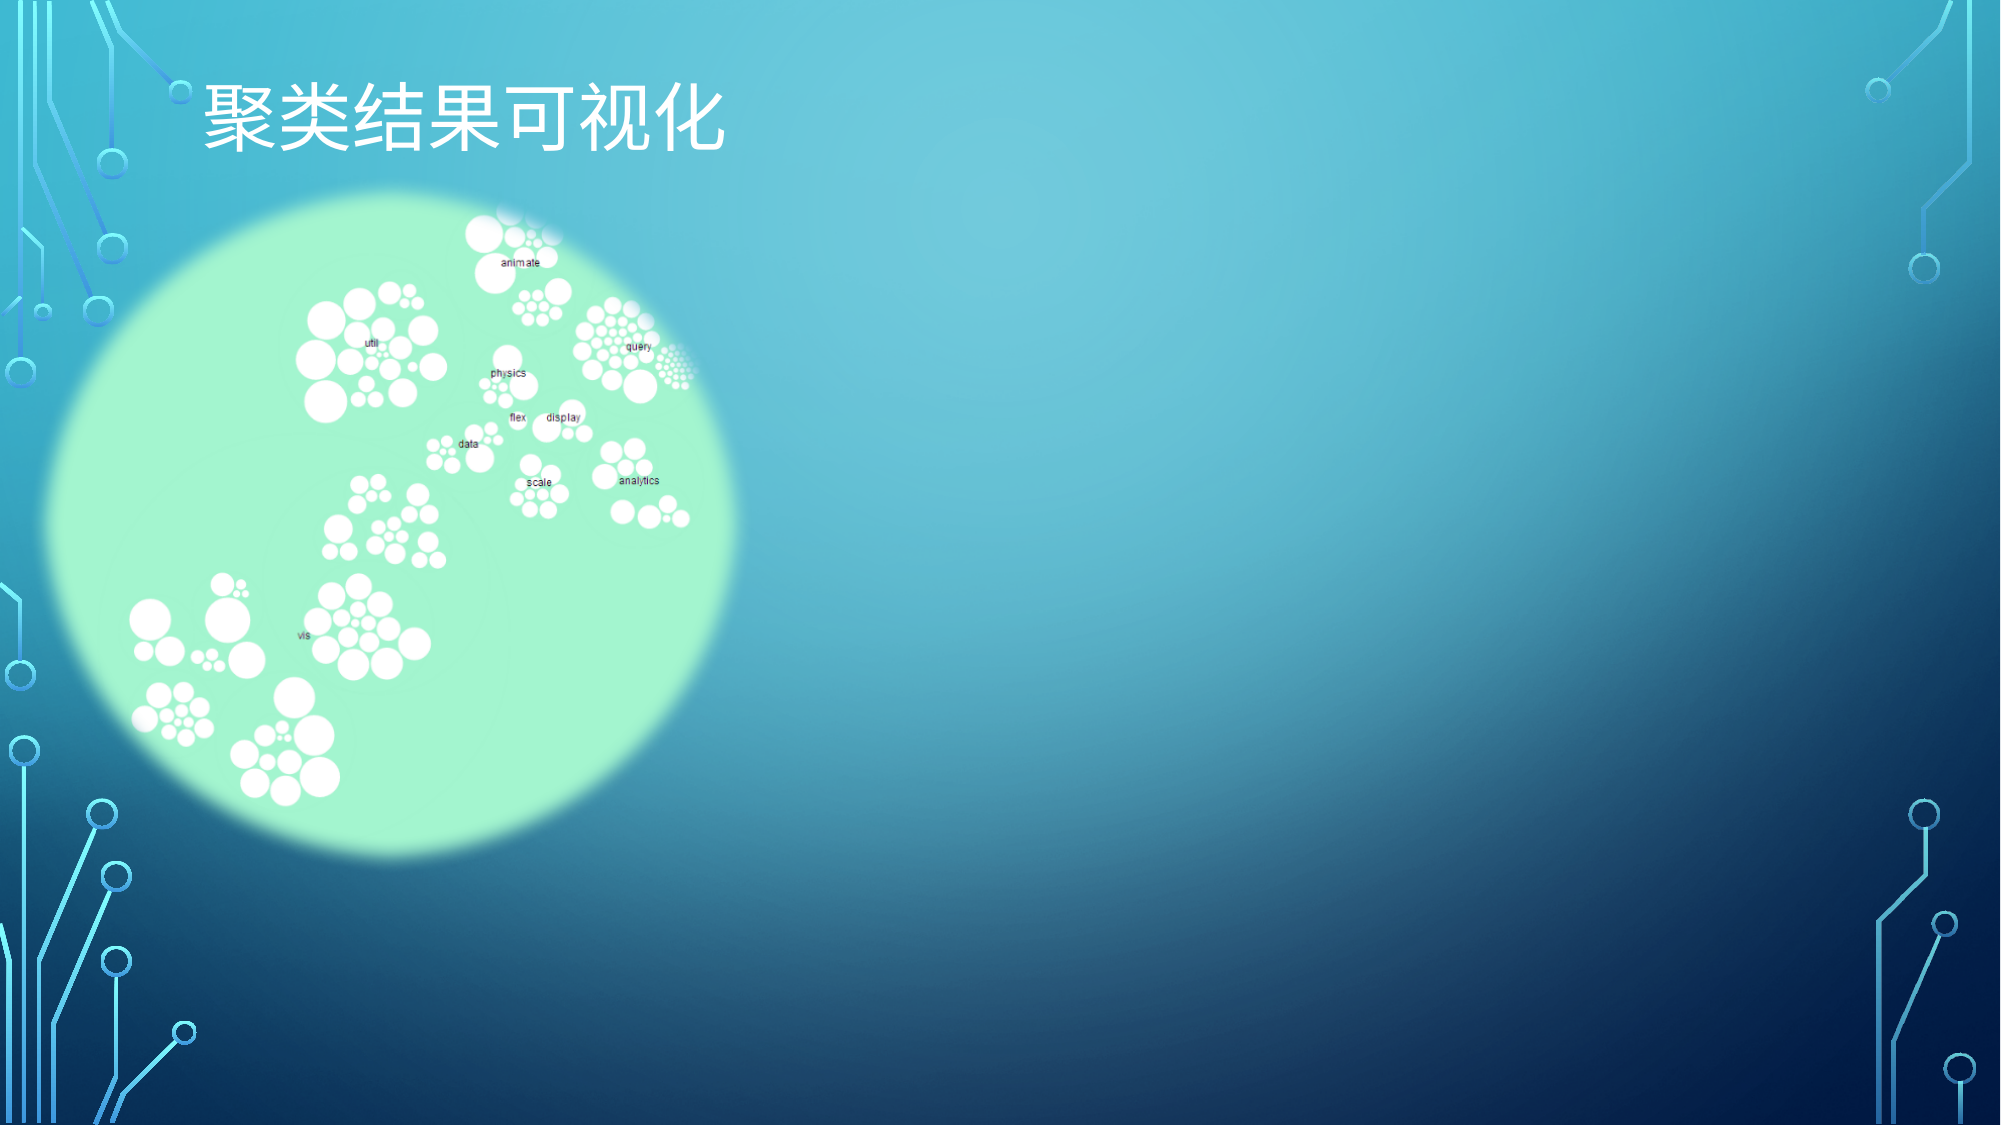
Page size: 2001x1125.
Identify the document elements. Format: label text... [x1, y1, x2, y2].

title 聚类结果可视化 [187, 0, 1813, 243]
picture [26, 174, 755, 876]
